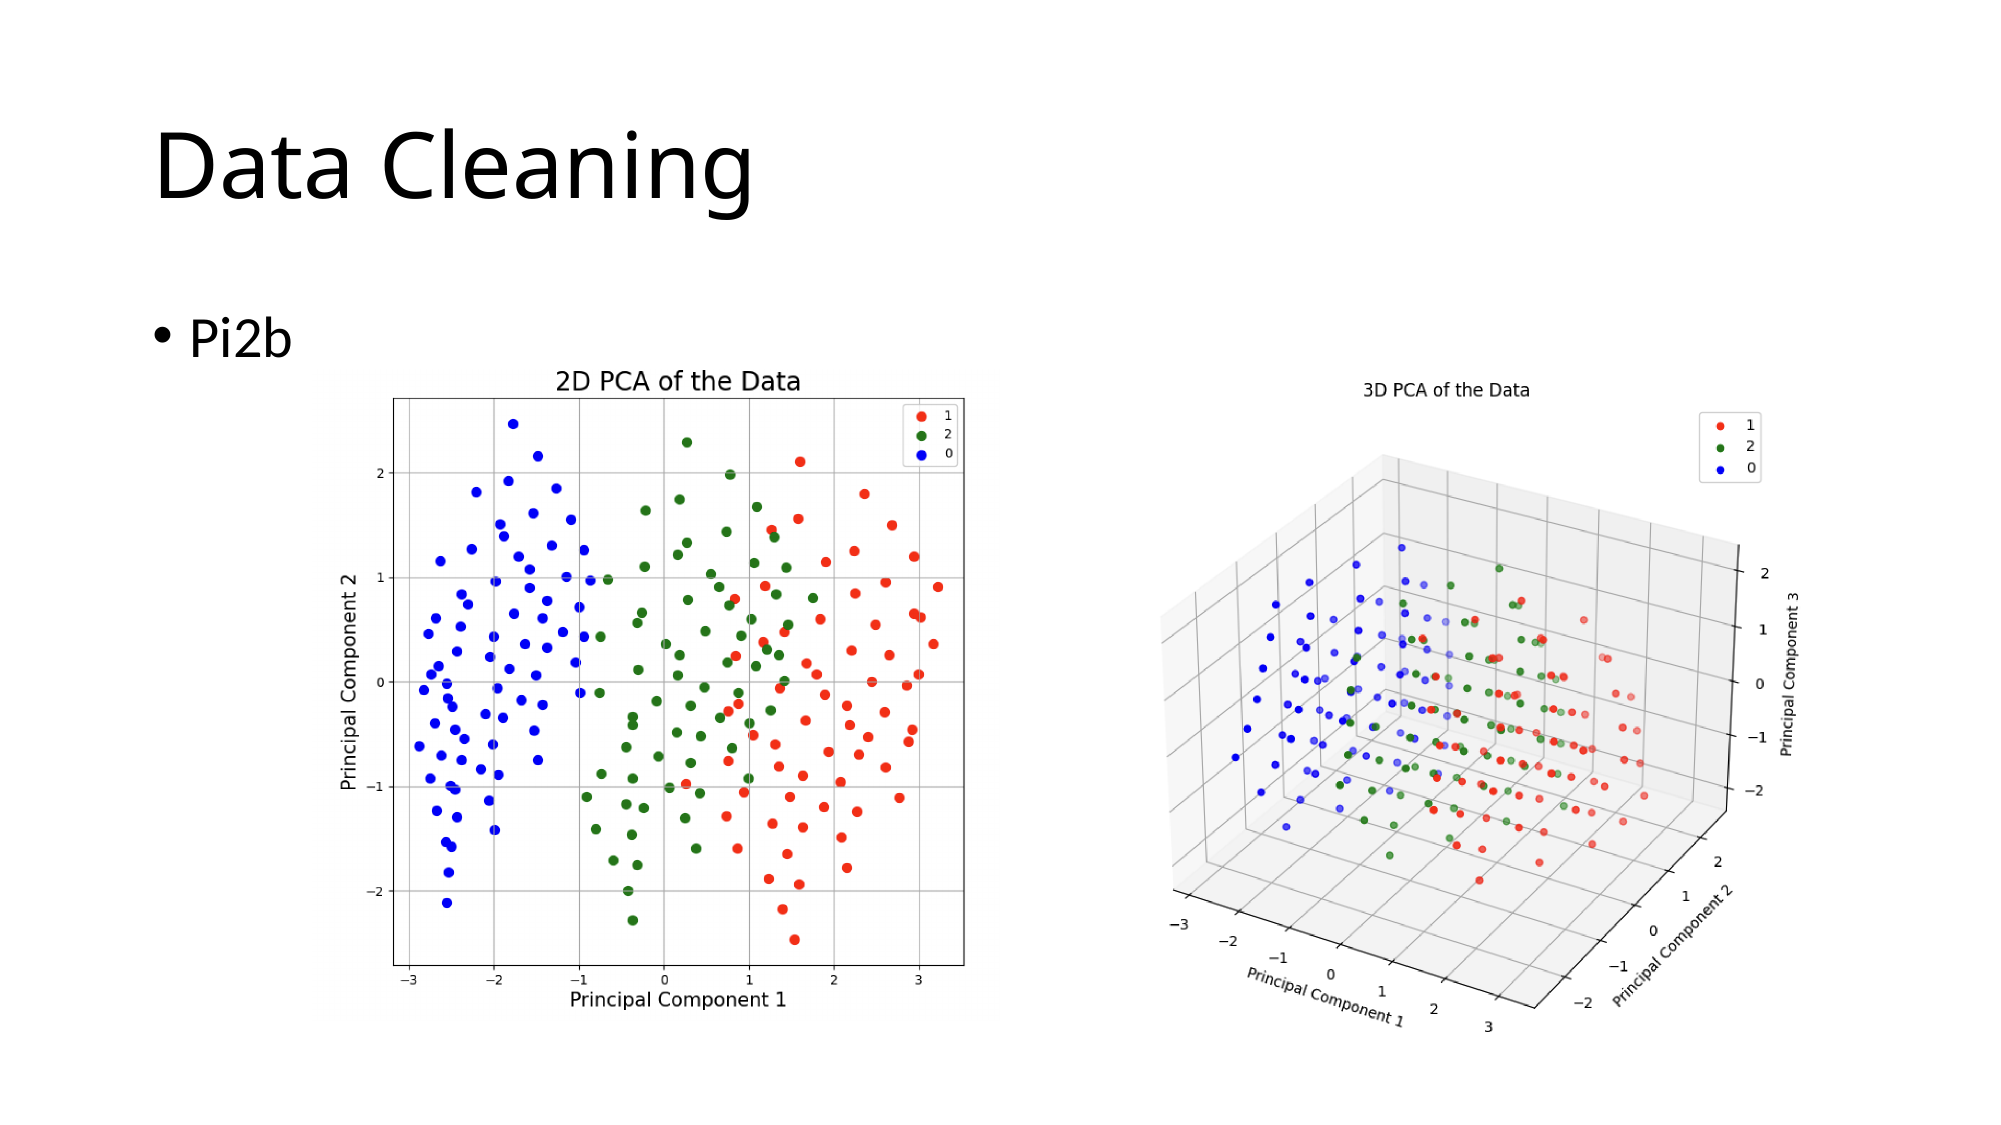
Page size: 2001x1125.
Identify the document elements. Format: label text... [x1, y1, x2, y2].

picture [1135, 369, 1823, 1040]
picture [312, 369, 1000, 1021]
title Data Cleaning [137, 59, 1863, 278]
list Pi2b [137, 299, 1863, 1014]
